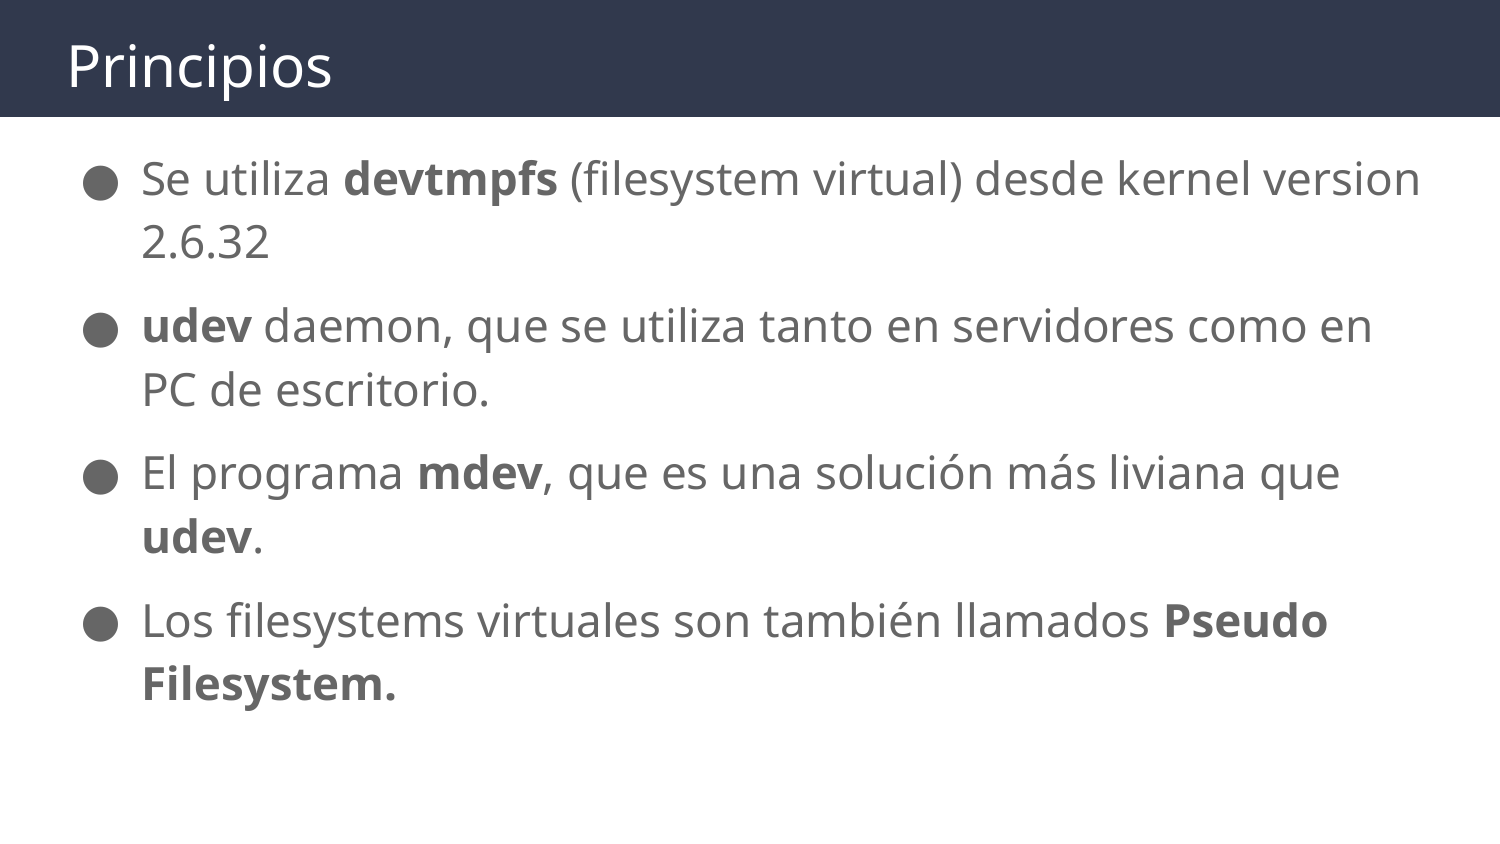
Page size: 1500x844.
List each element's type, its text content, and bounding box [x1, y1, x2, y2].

list Se utiliza devtmpfs (filesystem virtual) desde kernel version 2.6.32 udev daemon, que se utiliza tanto en servidores como en PC de escritorio. El programa mdev, que es una solución más liviana que udev. Los filesystems virtuales son también llamados Pseudo Filesystem. [51, 126, 1449, 817]
title Principios [51, 14, 1449, 117]
